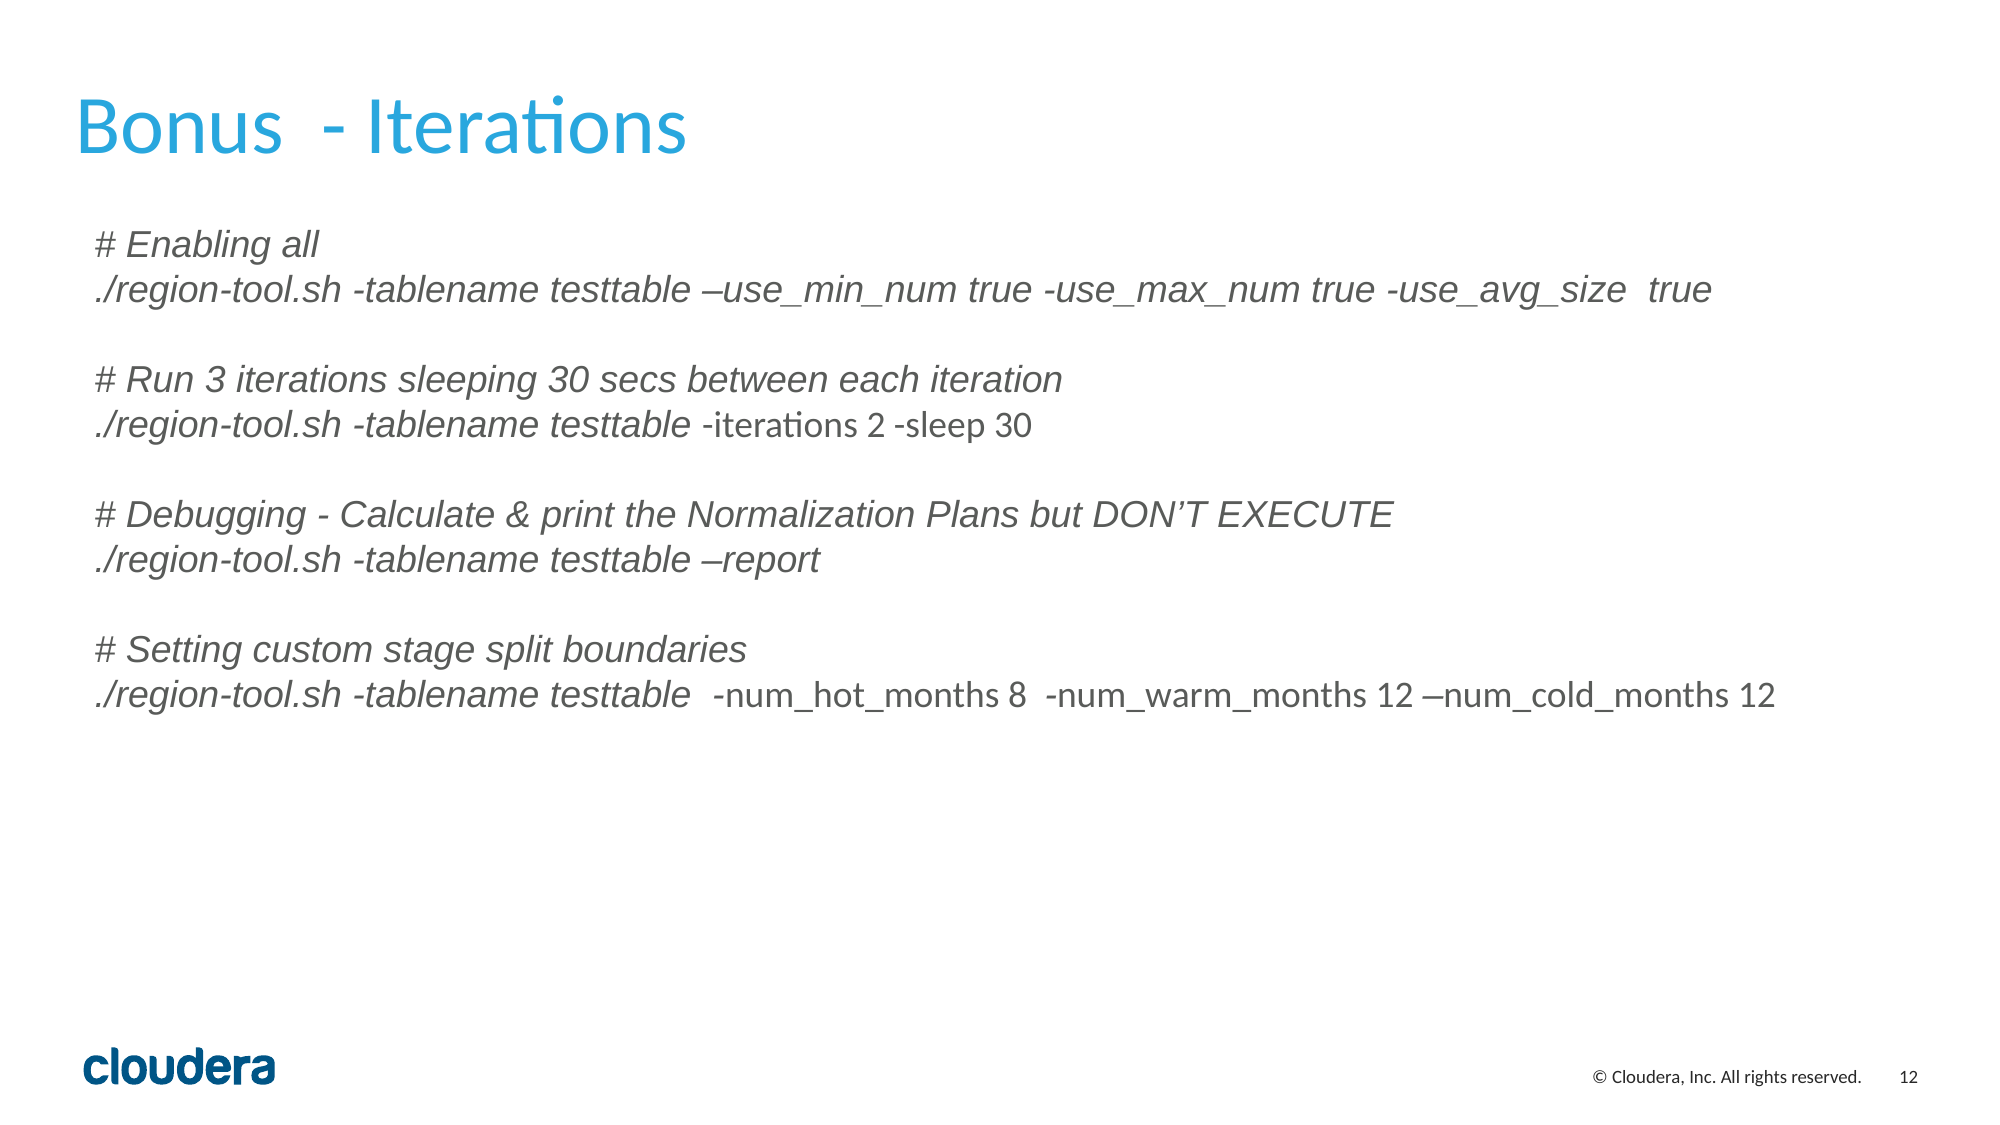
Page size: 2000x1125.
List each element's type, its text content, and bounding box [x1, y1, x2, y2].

title Bonus - Iterations [60, 75, 1916, 204]
text_box # Enabling all ./region-tool.sh -tablename testtable –use_min_num true -use_max_num true -use_avg_size true # Run 3 iterations sleeping 30 secs between each iteration ./region-tool.sh -tablename testtable -iterations 2 -sleep 30 # Debugging - Calculate & print the Normalization Plans but DON’T EXECUTE ./region-tool.sh -tablename testtable –report # Setting custom stage split boundaries ./region-tool.sh -tablename testtable -num_hot_months 8 -num_warm_months 12 –num_cold_months 12 [57, 204, 1954, 1009]
